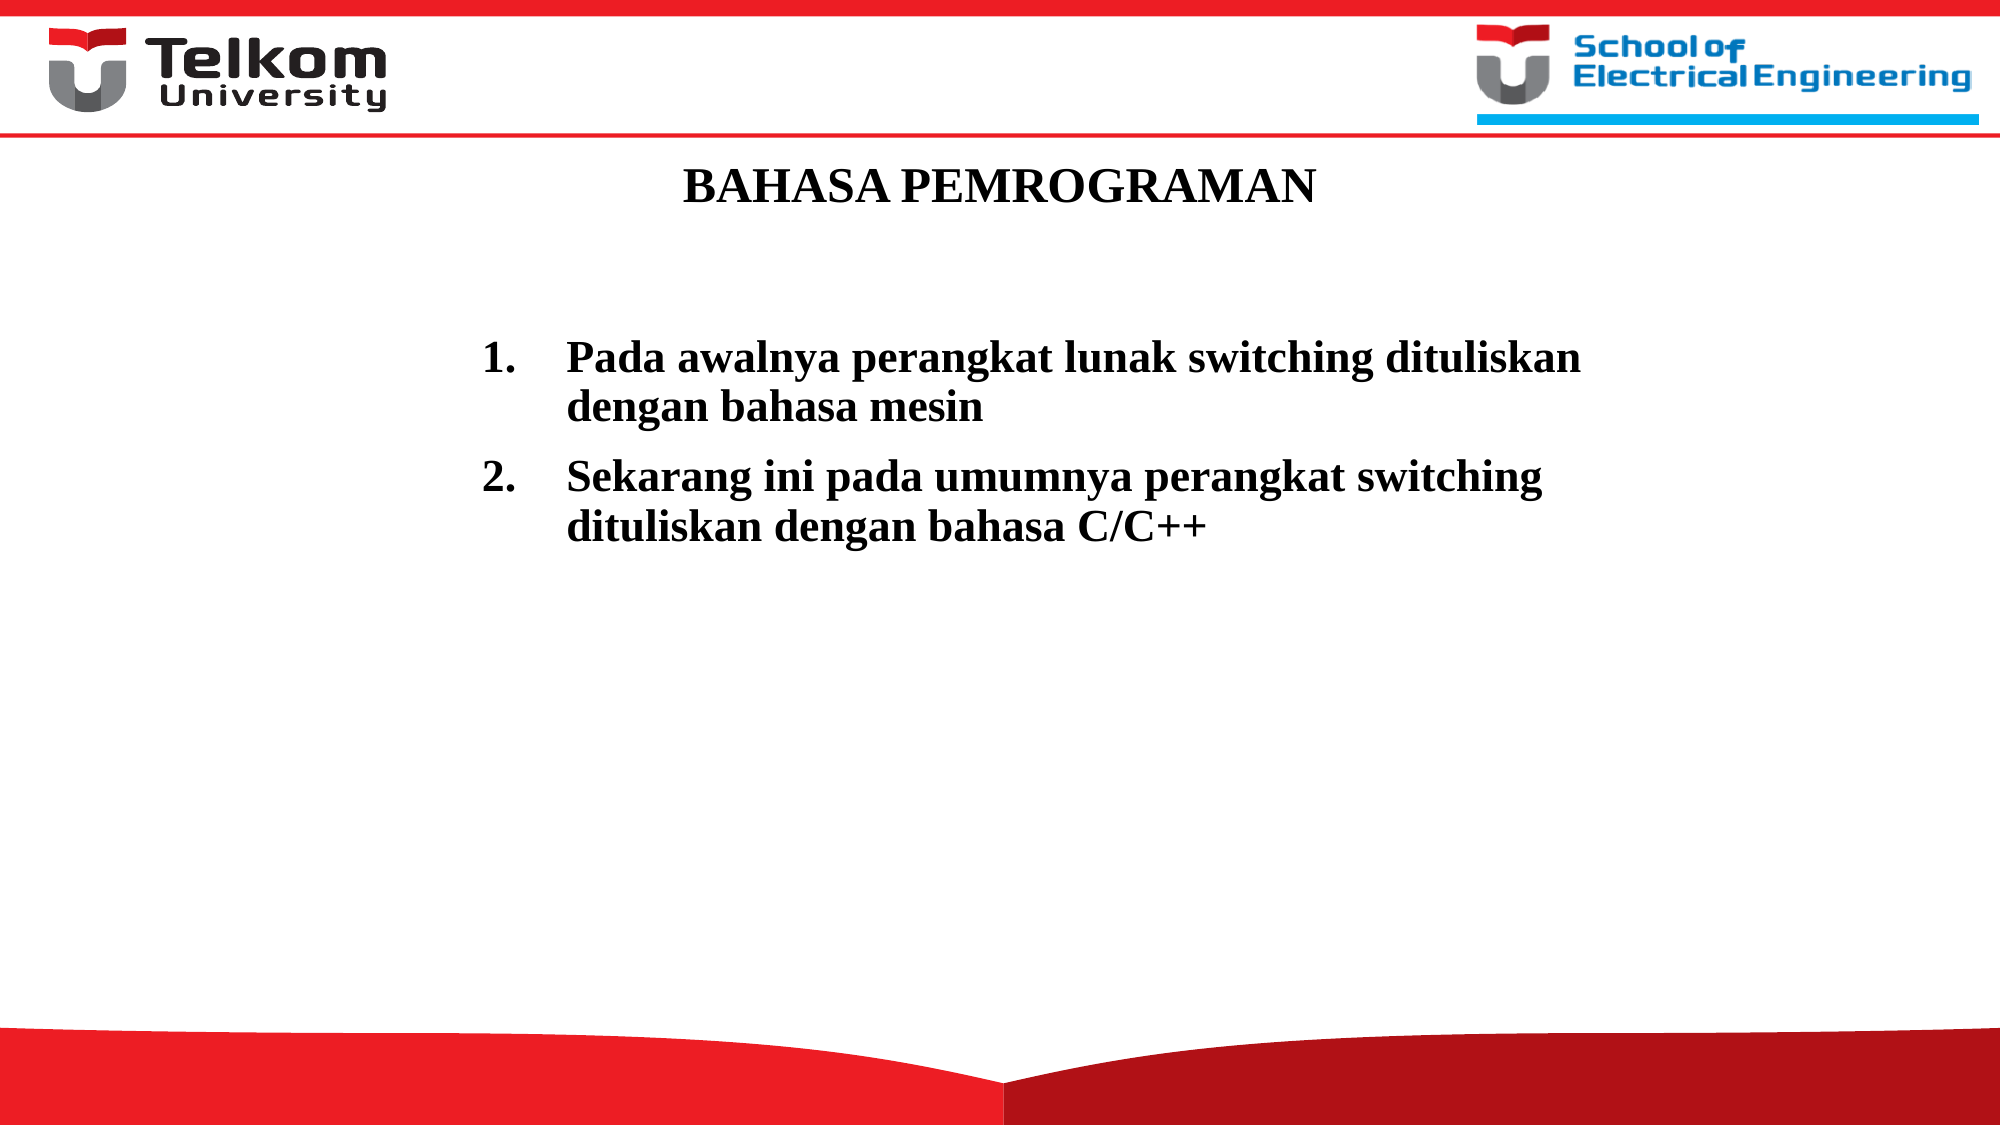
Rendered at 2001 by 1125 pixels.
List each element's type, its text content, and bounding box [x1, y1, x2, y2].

picture [1466, 24, 1979, 125]
list Pada awalnya perangkat lunak switching dituliskan dengan bahasa mesin Sekarang ini pada umumnya perangkat switching dituliskan dengan bahasa C/C++ [466, 324, 1638, 1001]
title BAHASA PEMROGRAMAN [137, 148, 1863, 225]
